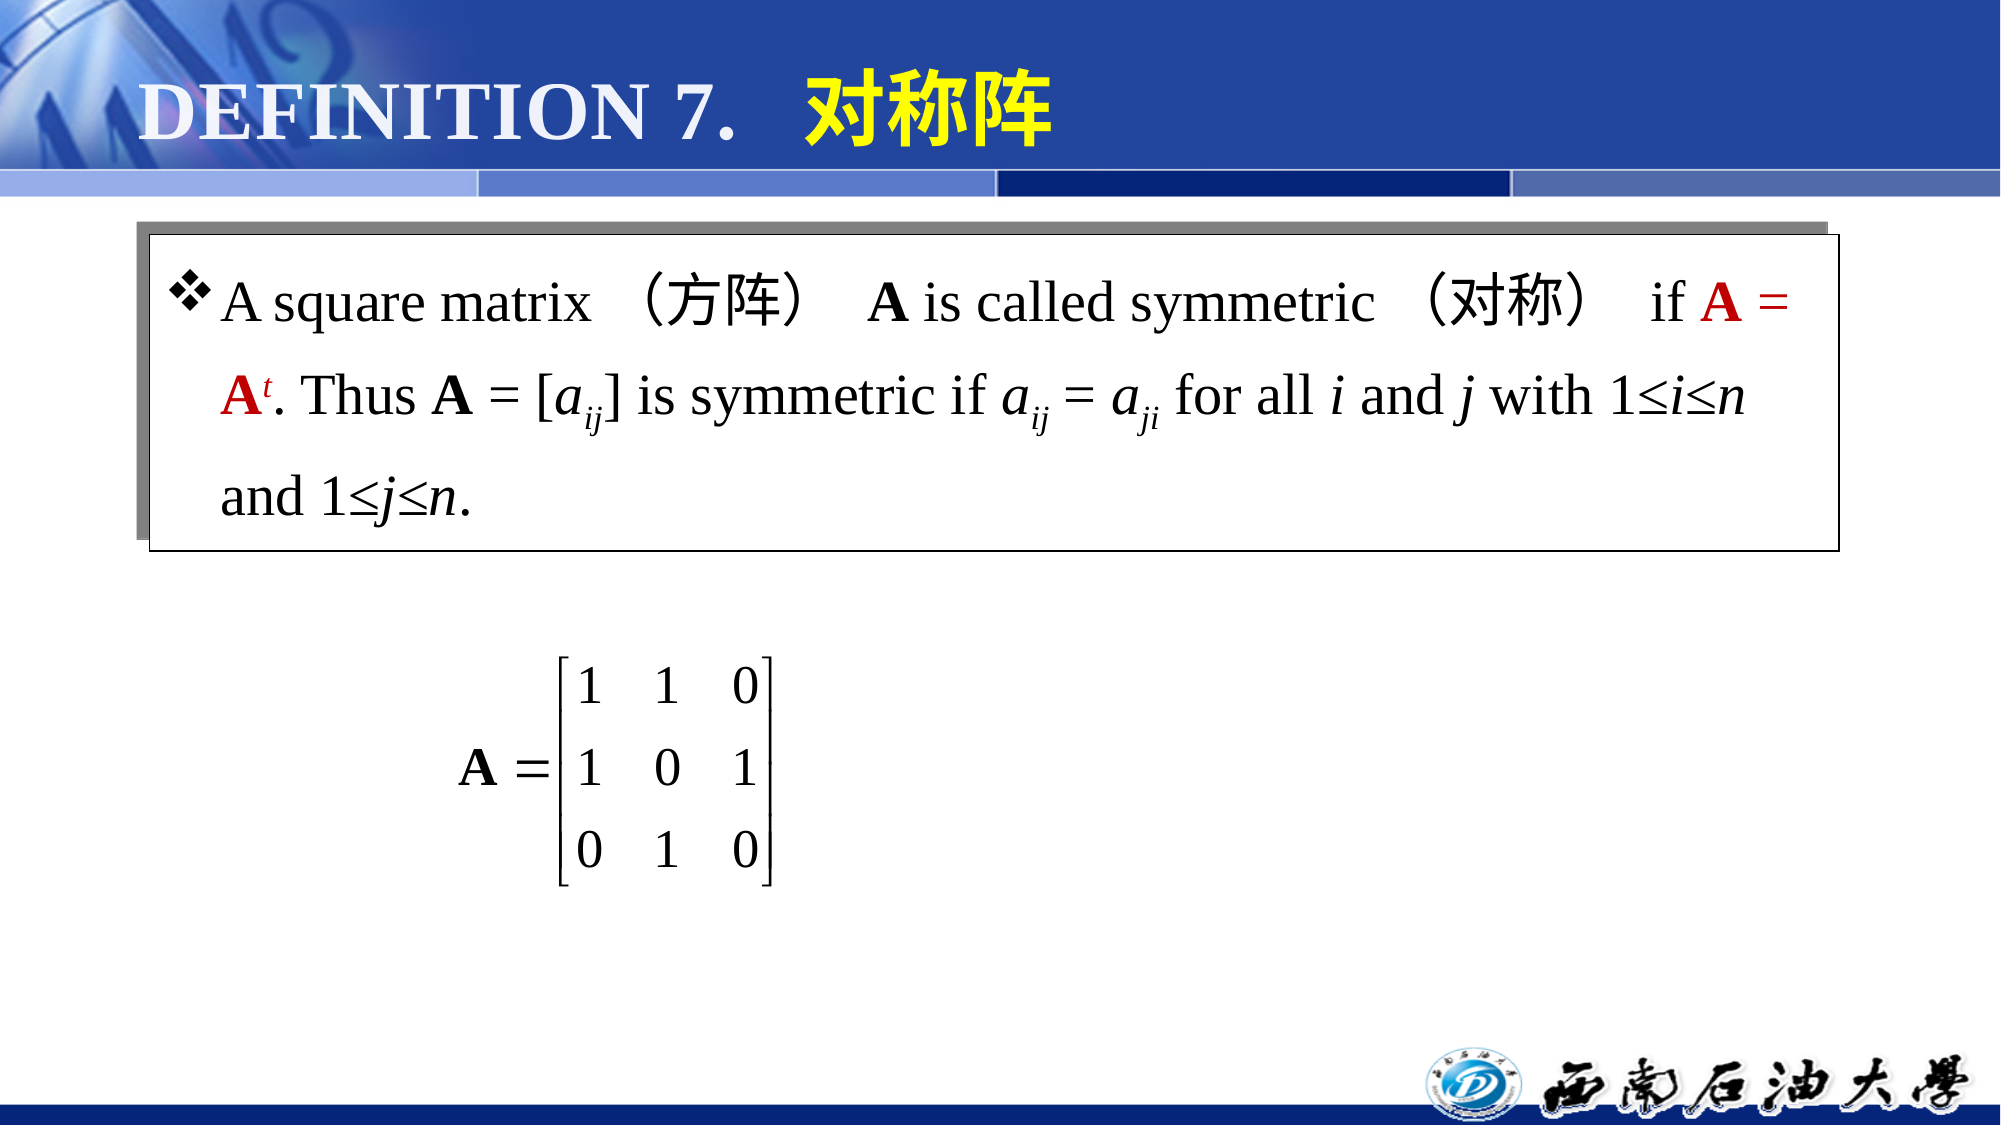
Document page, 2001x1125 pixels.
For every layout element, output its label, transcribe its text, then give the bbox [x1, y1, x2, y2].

picture [0, 0, 2001, 1125]
title DEFINITION 7. 对称阵 [122, 37, 1883, 176]
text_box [448, 644, 792, 900]
list A square matrix（方阵） A is called symmetric（对称） if A = At. Thus A = [aij] is symmetric if aij = aji for all i and j with 1≤i≤n and 1≤j≤n. [149, 234, 1840, 552]
